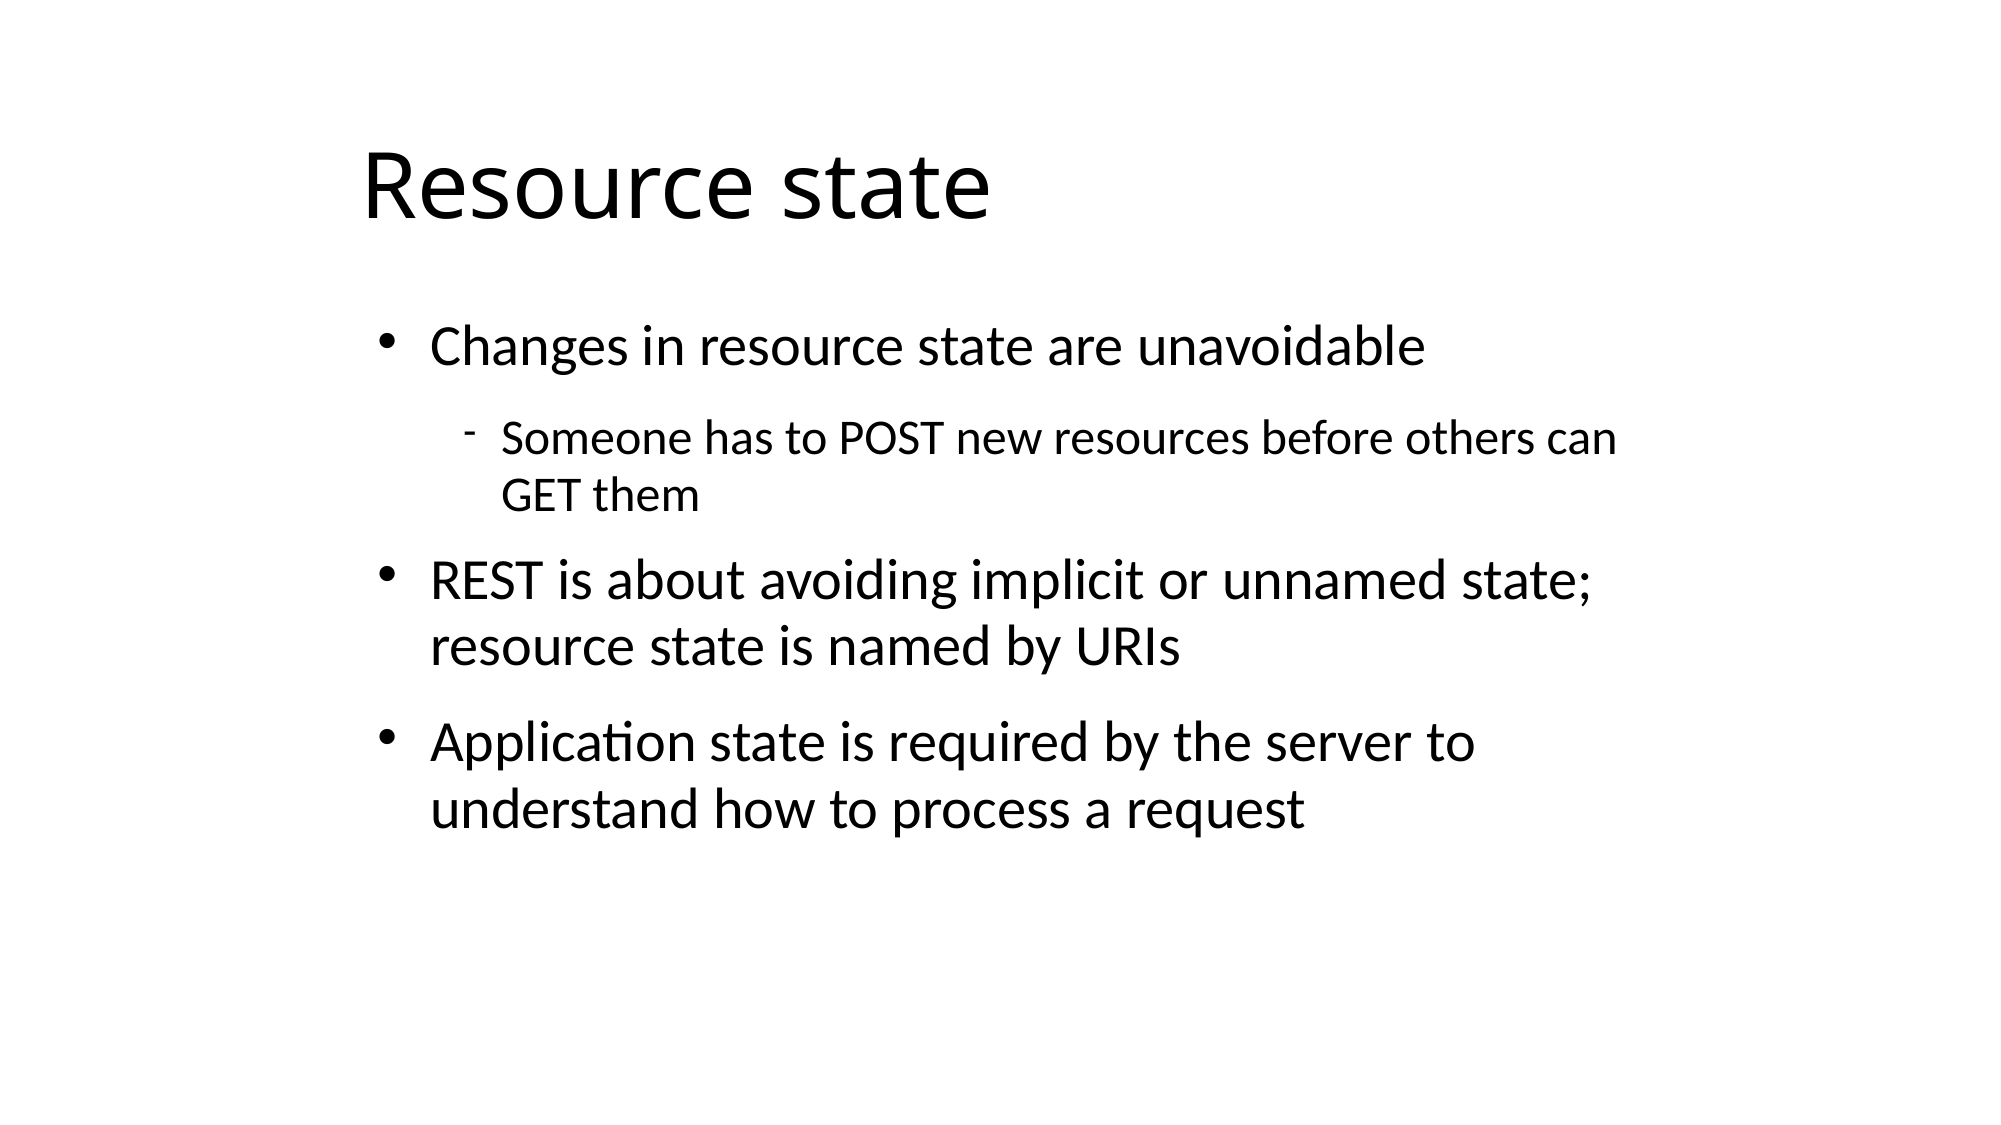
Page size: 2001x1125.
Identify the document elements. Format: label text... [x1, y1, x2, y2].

list Changes in resource state are unavoidable Someone has to POST new resources before others can GET them REST is about avoiding implicit or unnamed state; resource state is named by URIs Application state is required by the server to understand how to process a request [360, 312, 1642, 1023]
title Resource state [360, 93, 1642, 282]
